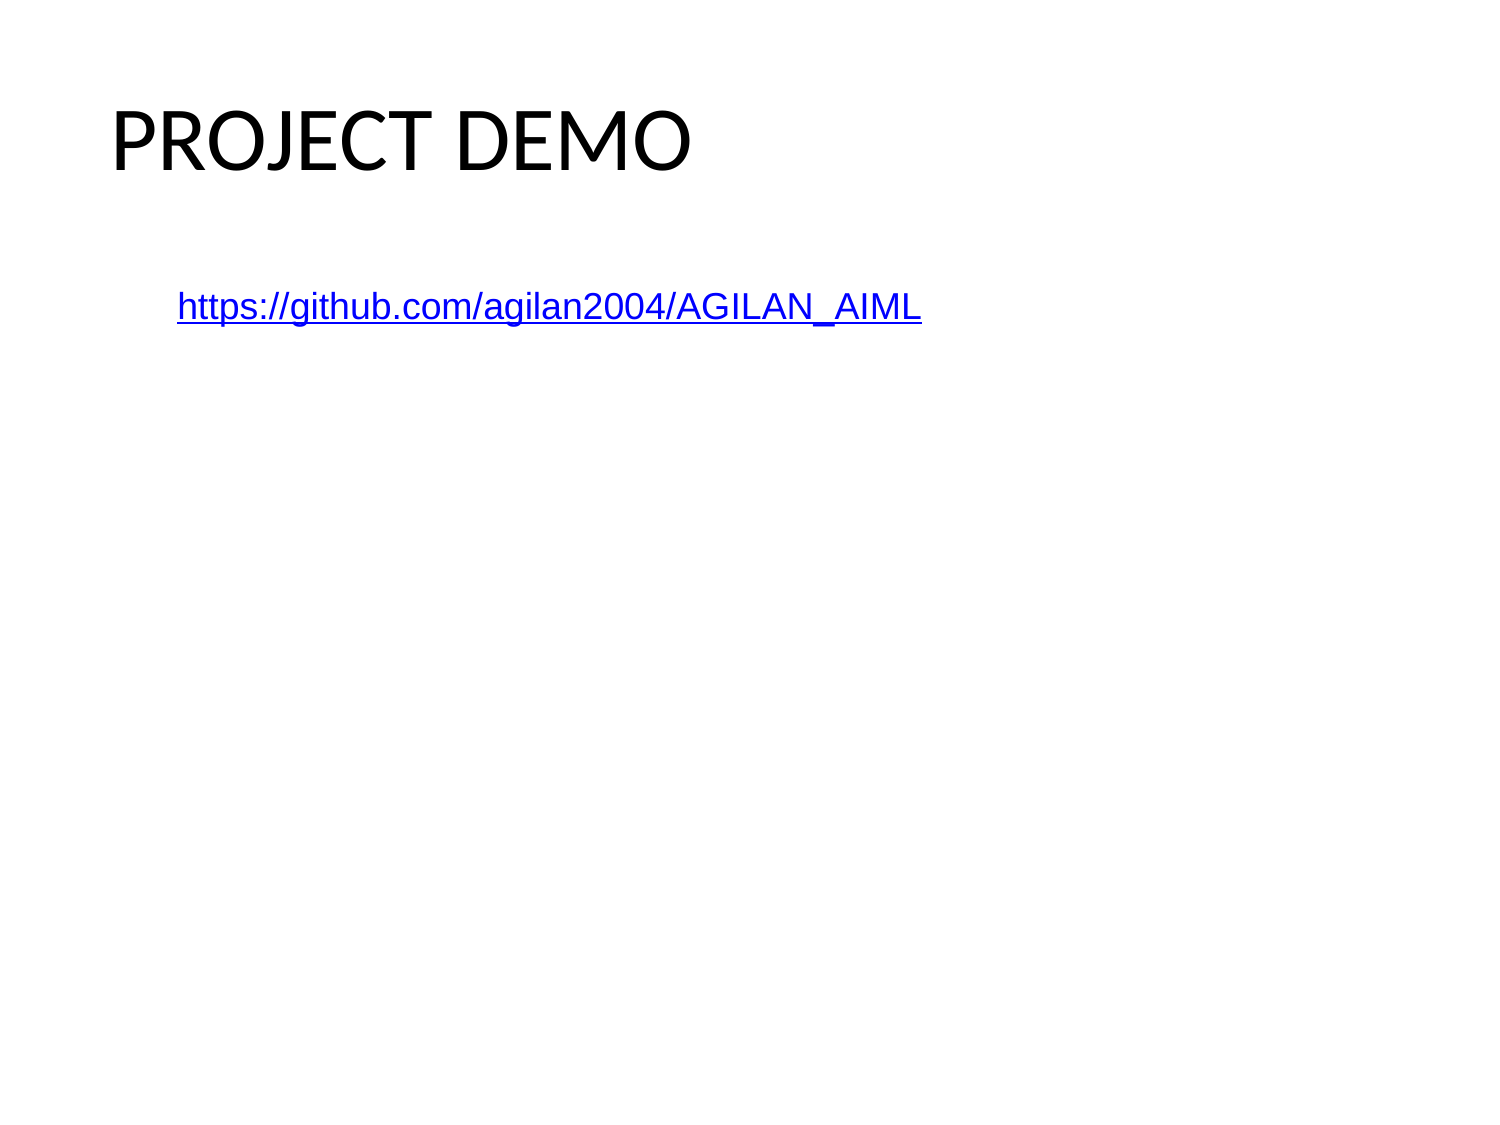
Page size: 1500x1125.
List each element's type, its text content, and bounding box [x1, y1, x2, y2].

title PROJECT DEMO [12, 22, 1488, 267]
text_box https://github.com/agilan2004/AGILAN_AIML [162, 274, 1250, 425]
